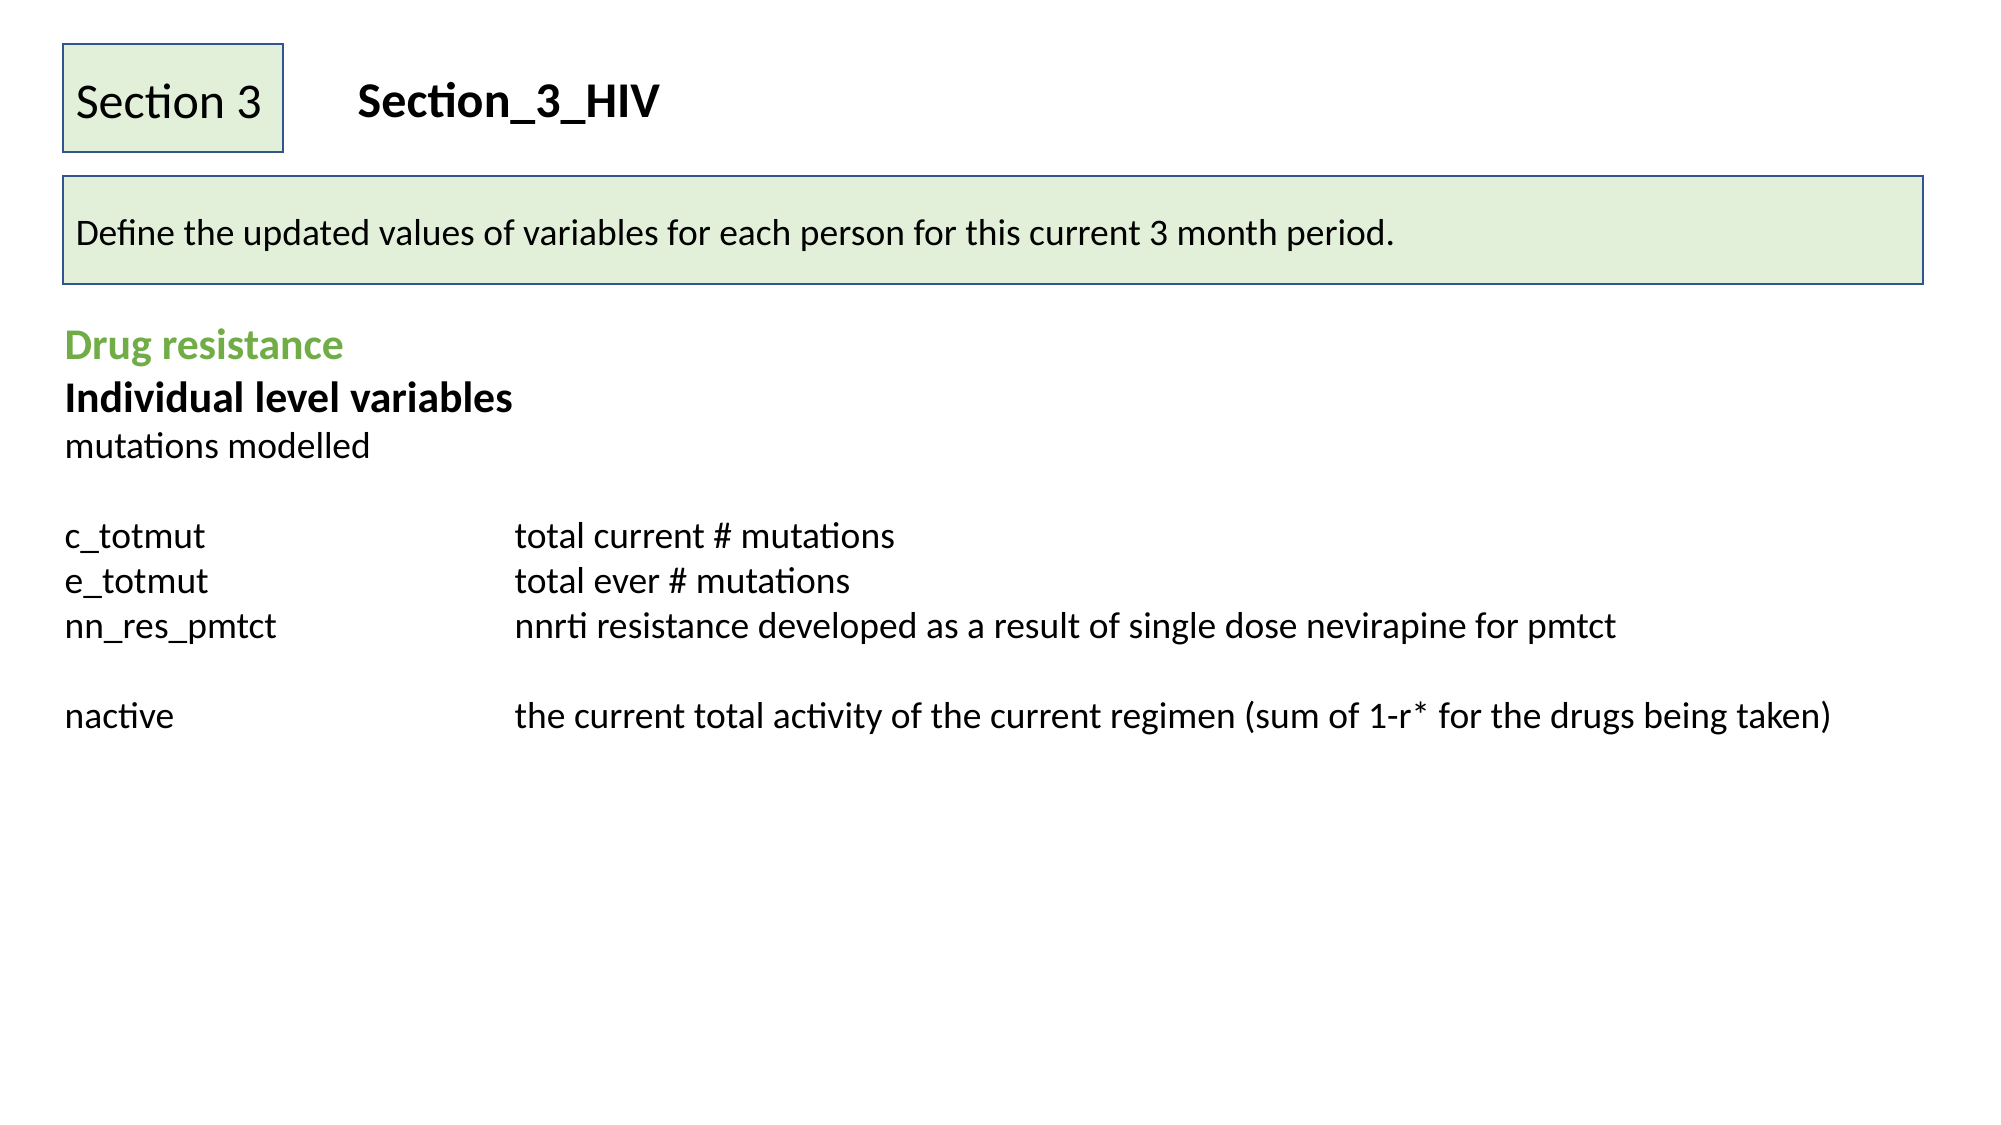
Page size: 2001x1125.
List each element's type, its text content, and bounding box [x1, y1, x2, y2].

text_box Define the updated values of variables for each person for this current 3 month period. [62, 175, 1924, 285]
text_box Drug resistance Individual level variables mutations modelled c_totmut total current # mutations e_totmut total ever # mutations nn_res_pmtct nnrti resistance developed as a result of single dose nevirapine for pmtct nactive the current total activity of the current regimen (sum of 1-r* for the drugs being taken) [49, 308, 1937, 901]
text_box Section_3_HIV [342, 60, 676, 135]
text_box Section 3 [62, 43, 284, 153]
